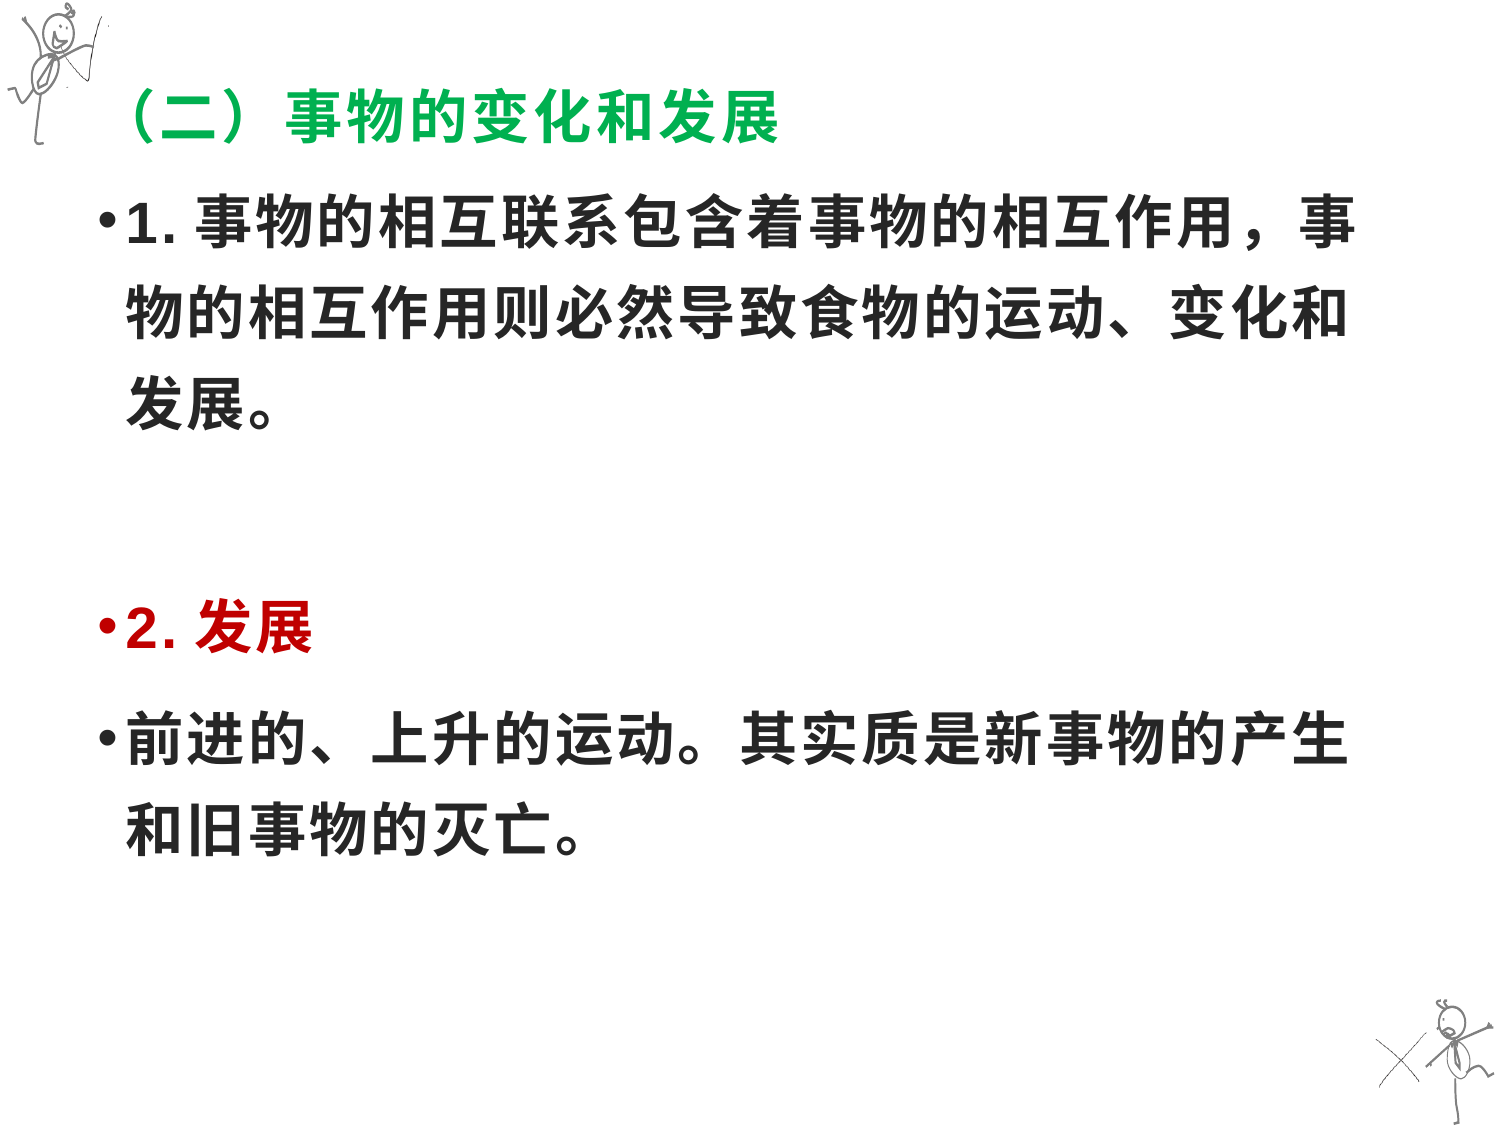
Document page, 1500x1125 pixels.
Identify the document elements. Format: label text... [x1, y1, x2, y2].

picture [57, 16, 72, 51]
title （二）事物的变化和发展 [82, 72, 1418, 146]
list 1.事物的相互联系包含着事物的相互作用，事物的相互作用则必然导致食物的运动、变化和发展。 2.发展 前进的、上升的运动。其实质是新事物的产生和旧事物的灭亡。 [82, 156, 1418, 1041]
picture [1373, 1031, 1429, 1093]
picture [57, 15, 109, 88]
